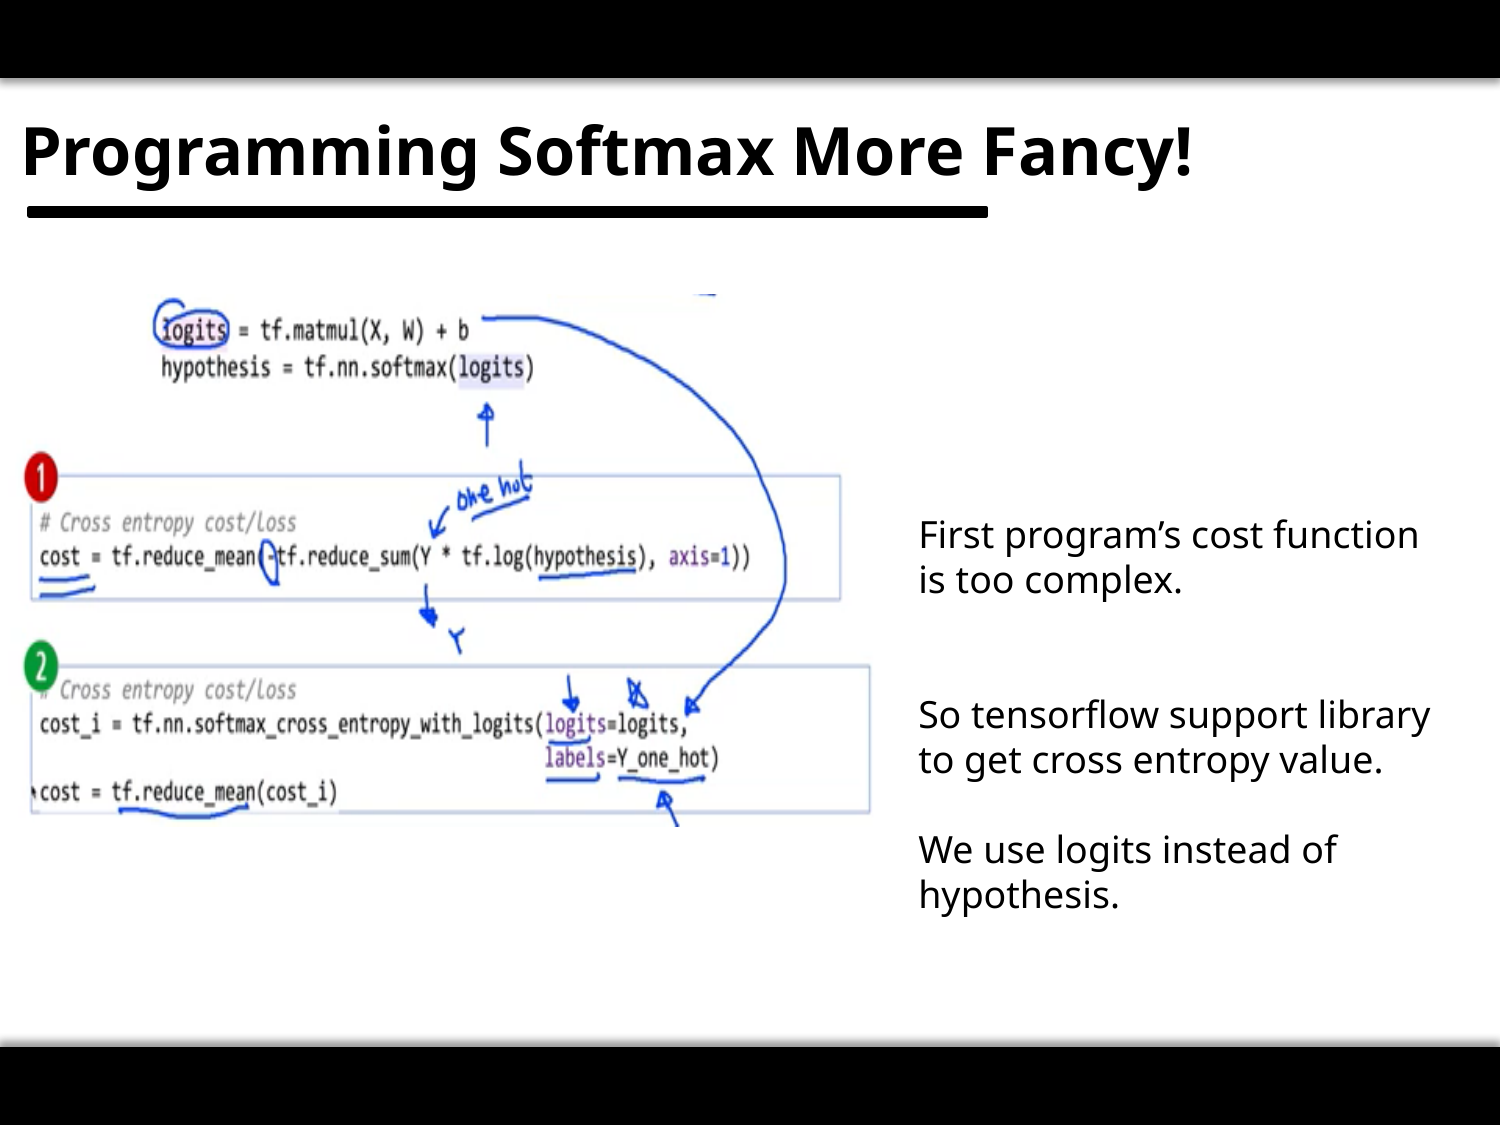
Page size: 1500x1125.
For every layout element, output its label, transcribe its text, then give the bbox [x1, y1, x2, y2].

picture [0, 294, 880, 827]
text_box Programming Softmax More Fancy! [5, 101, 1210, 197]
text_box [0, 0, 1500, 78]
text_box First program’s cost function is too complex. So tensorflow support library to get cross entropy value. We use logits instead of hypothesis. [903, 503, 1447, 924]
text_box [0, 1047, 1500, 1125]
text_box [27, 206, 988, 218]
